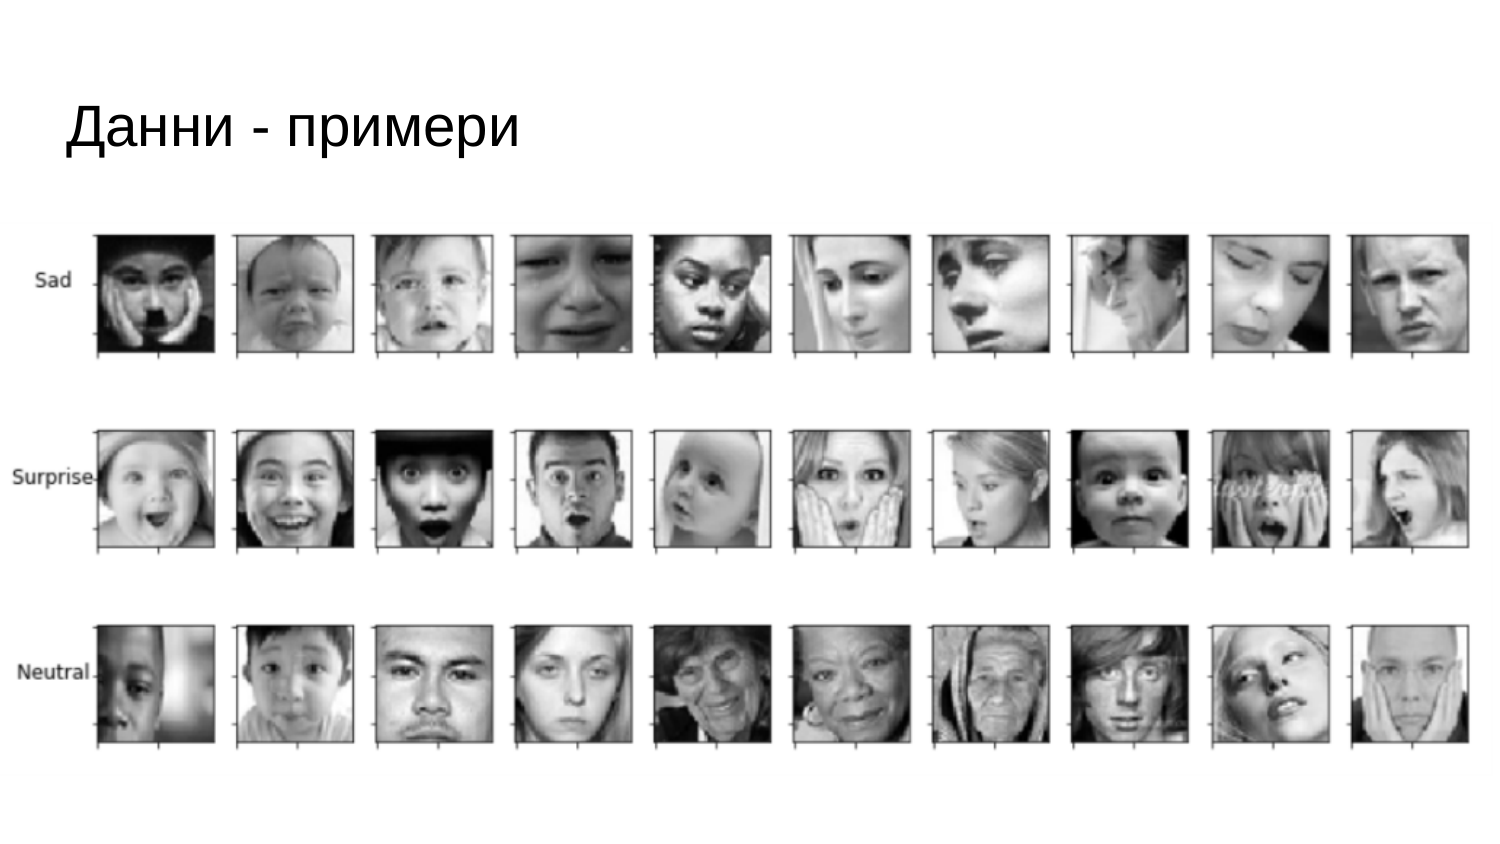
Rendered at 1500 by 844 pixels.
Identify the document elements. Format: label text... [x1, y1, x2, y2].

picture [0, 222, 1493, 776]
title Данни - примери [51, 72, 1449, 167]
